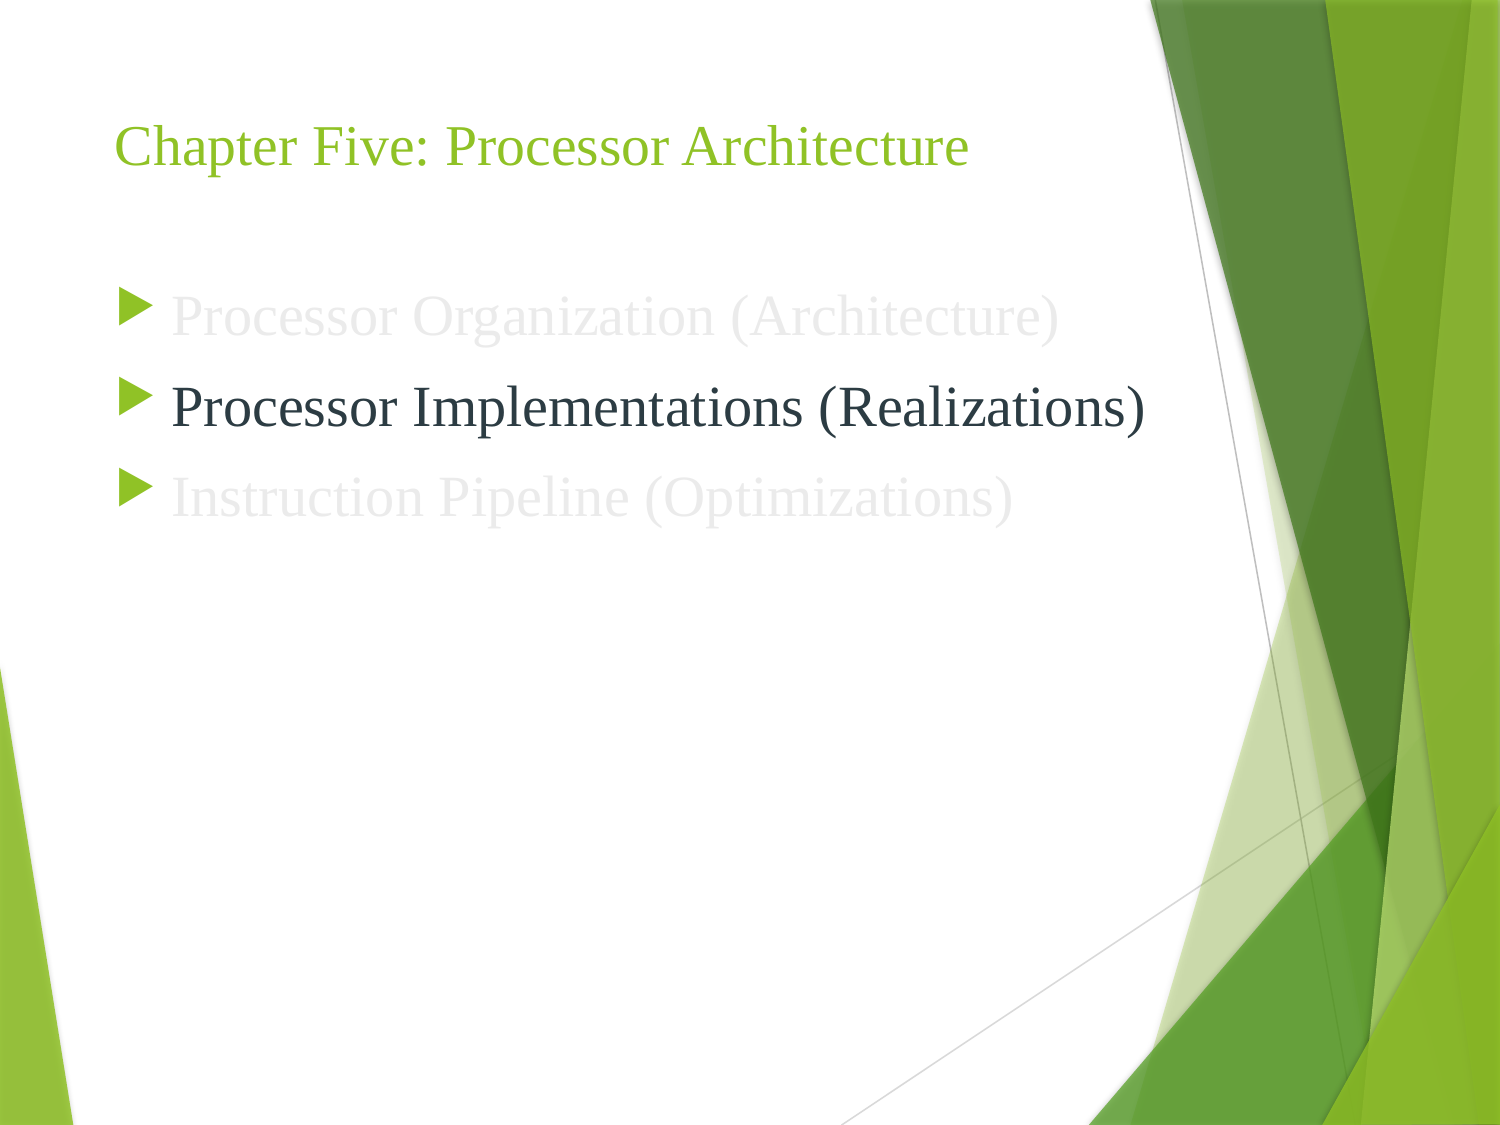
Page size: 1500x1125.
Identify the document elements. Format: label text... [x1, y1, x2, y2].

list Processor Organization (Architecture) Processor Implementations (Realizations) Instruction Pipeline (Optimizations) [99, 269, 1431, 907]
title Chapter Five: Processor Architecture [99, 99, 1142, 224]
